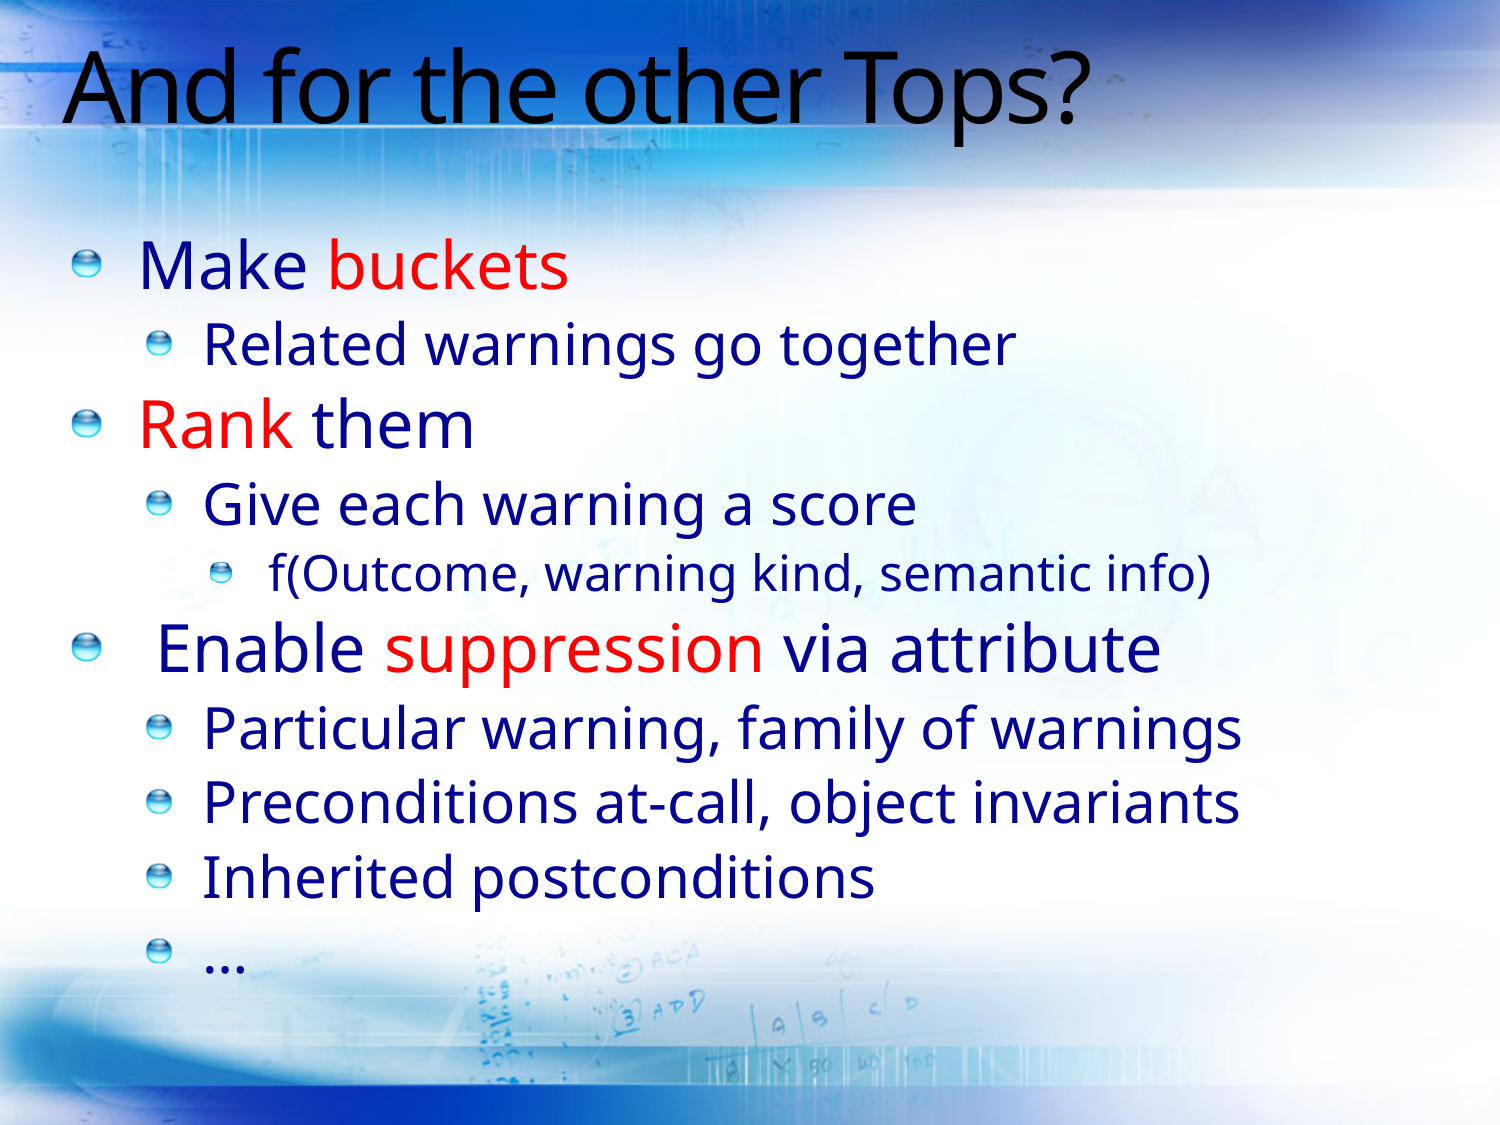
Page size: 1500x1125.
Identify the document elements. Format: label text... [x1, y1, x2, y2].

title And for the other Tops? [62, 37, 1438, 147]
list Make buckets Related warnings go together Rank them Give each warning a score f(Outcome, warning kind, semantic info) Enable suppression via attribute Particular warning, family of warnings Preconditions at-call, object invariants Inherited postconditions … [62, 231, 1438, 1016]
picture [0, 0, 1500, 1125]
